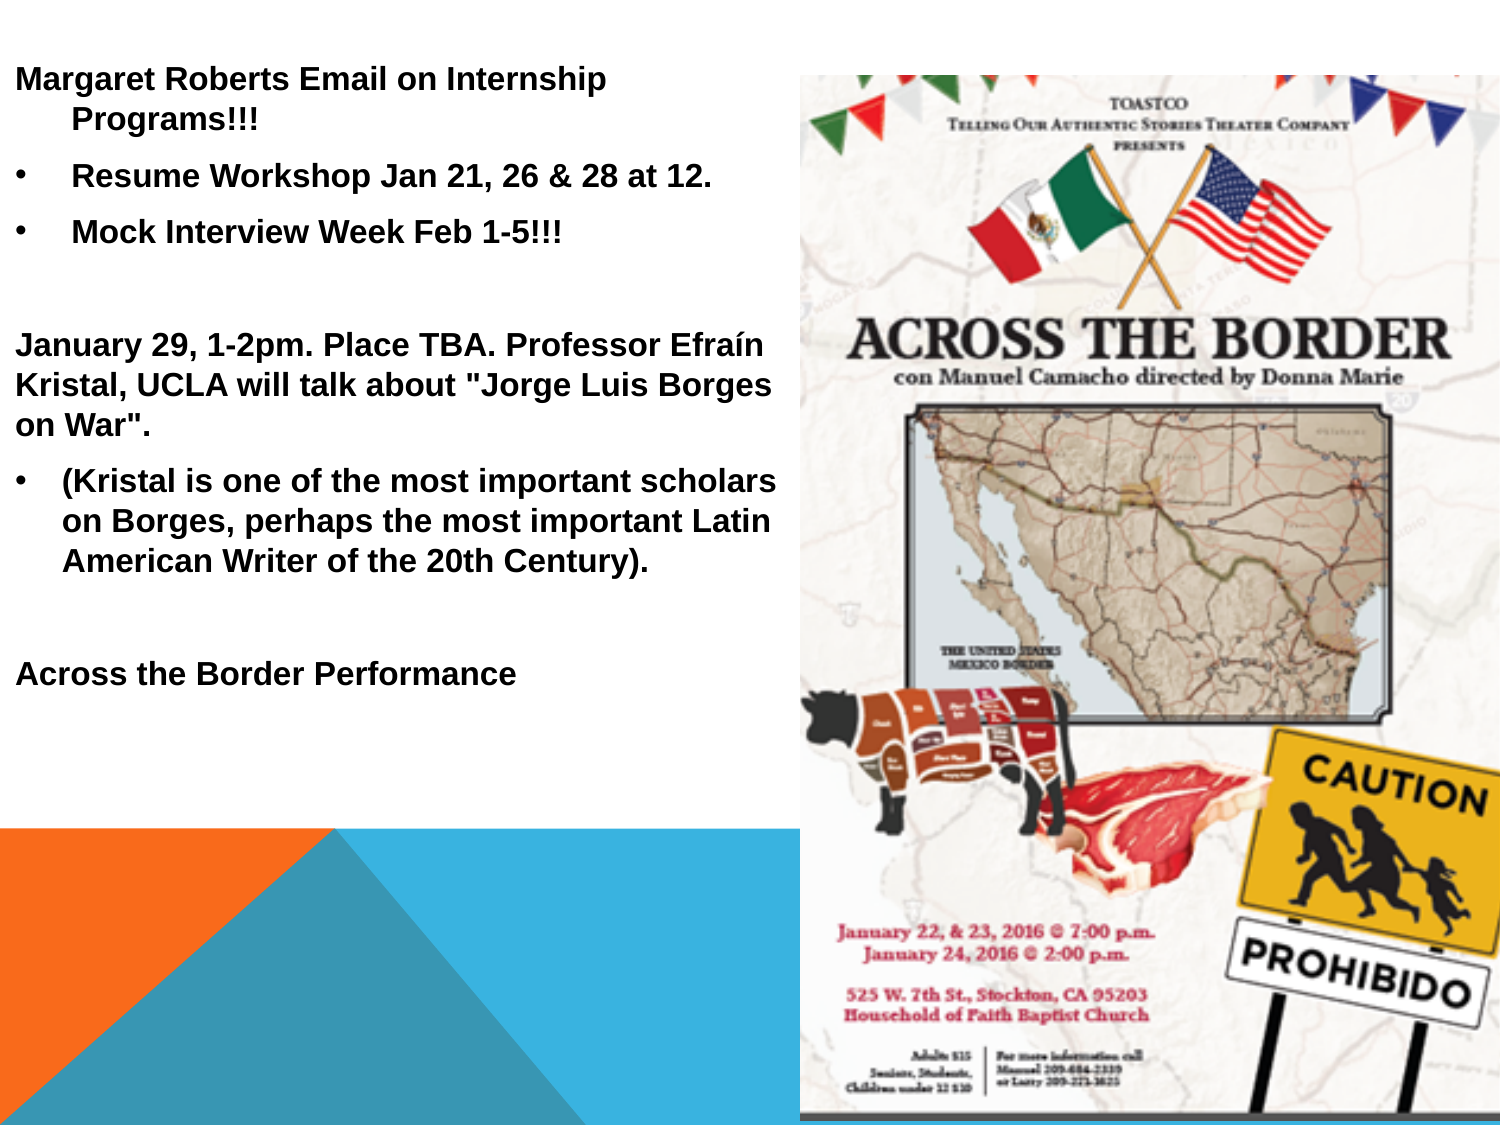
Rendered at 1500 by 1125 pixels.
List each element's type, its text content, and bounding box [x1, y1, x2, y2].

picture [799, 75, 1500, 1122]
list Margaret Roberts Email on Internship Programs!!! Resume Workshop Jan 21, 26 & 28 at 12. Mock Interview Week Feb 1-5!!! January 29, 1-2pm. Place TBA. Professor Efraín Kristal, UCLA will talk about "Jorge Luis Borges on War". (Kristal is one of the most important scholars on Borges, perhaps the most important Latin American Writer of the 20th Century). Across the Border Performance [0, 50, 800, 750]
